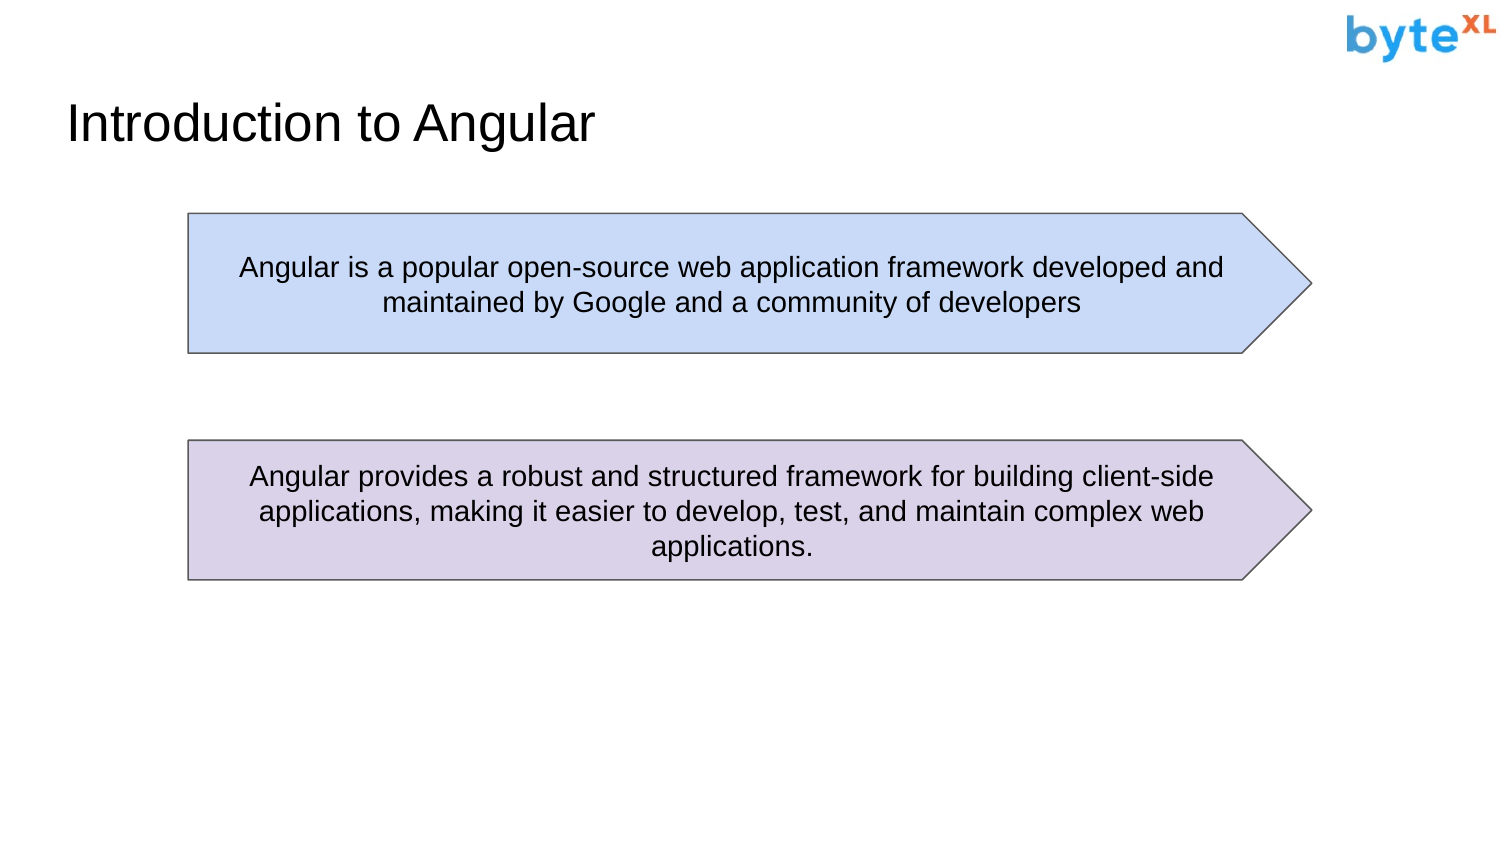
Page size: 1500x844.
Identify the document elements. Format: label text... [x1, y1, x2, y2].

text_box Angular is a popular open-source web application framework developed and maintained by Google and a community of developers [188, 213, 1312, 354]
title Introduction to Angular [51, 72, 1449, 167]
picture [1332, 0, 1500, 65]
text_box Angular provides a robust and structured framework for building client-side applications, making it easier to develop, test, and maintain complex web applications. [188, 440, 1312, 580]
